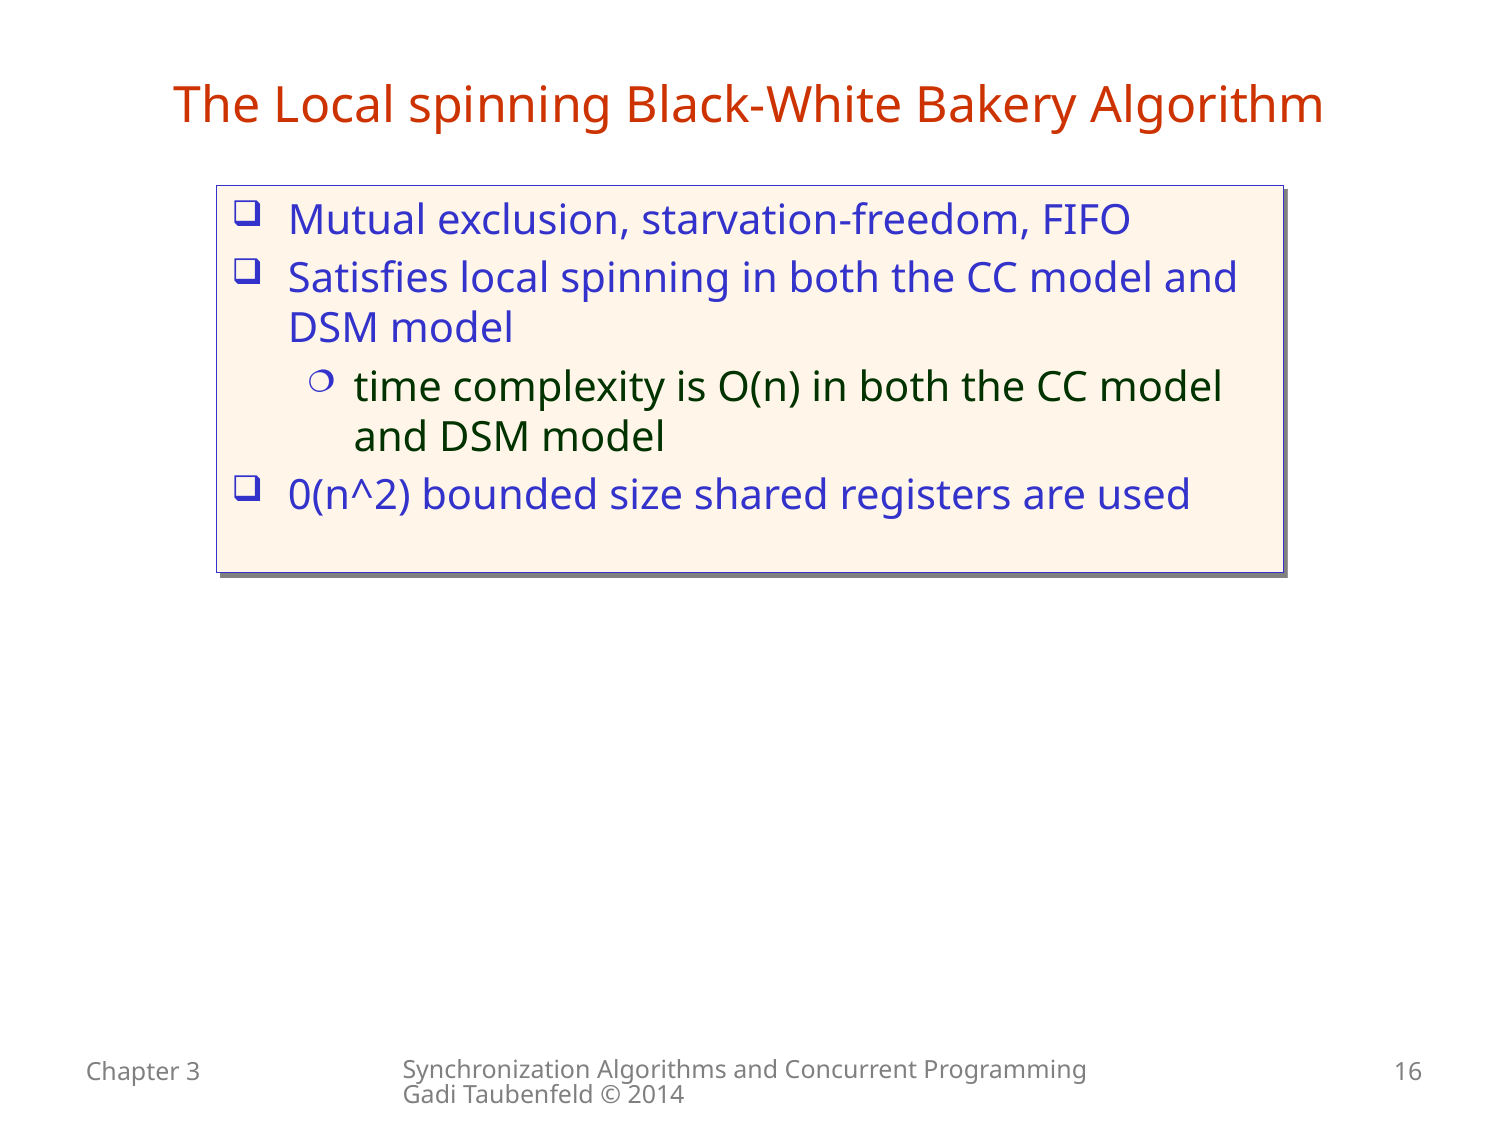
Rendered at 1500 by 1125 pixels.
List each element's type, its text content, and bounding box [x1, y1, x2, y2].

footer Synchronization Algorithms and Concurrent Programming Gadi Taubenfeld © 2014 [387, 1045, 1113, 1121]
list Mutual exclusion, starvation-freedom, FIFO Satisfies local spinning in both the CC model and DSM model time complexity is O(n) in both the CC model and DSM model 0(n^2) bounded size shared registers are used [216, 185, 1284, 573]
slide_number Chapter 3 [70, 1047, 384, 1123]
text_box The Local spinning Black-White Bakery Algorithm [112, 33, 1388, 171]
